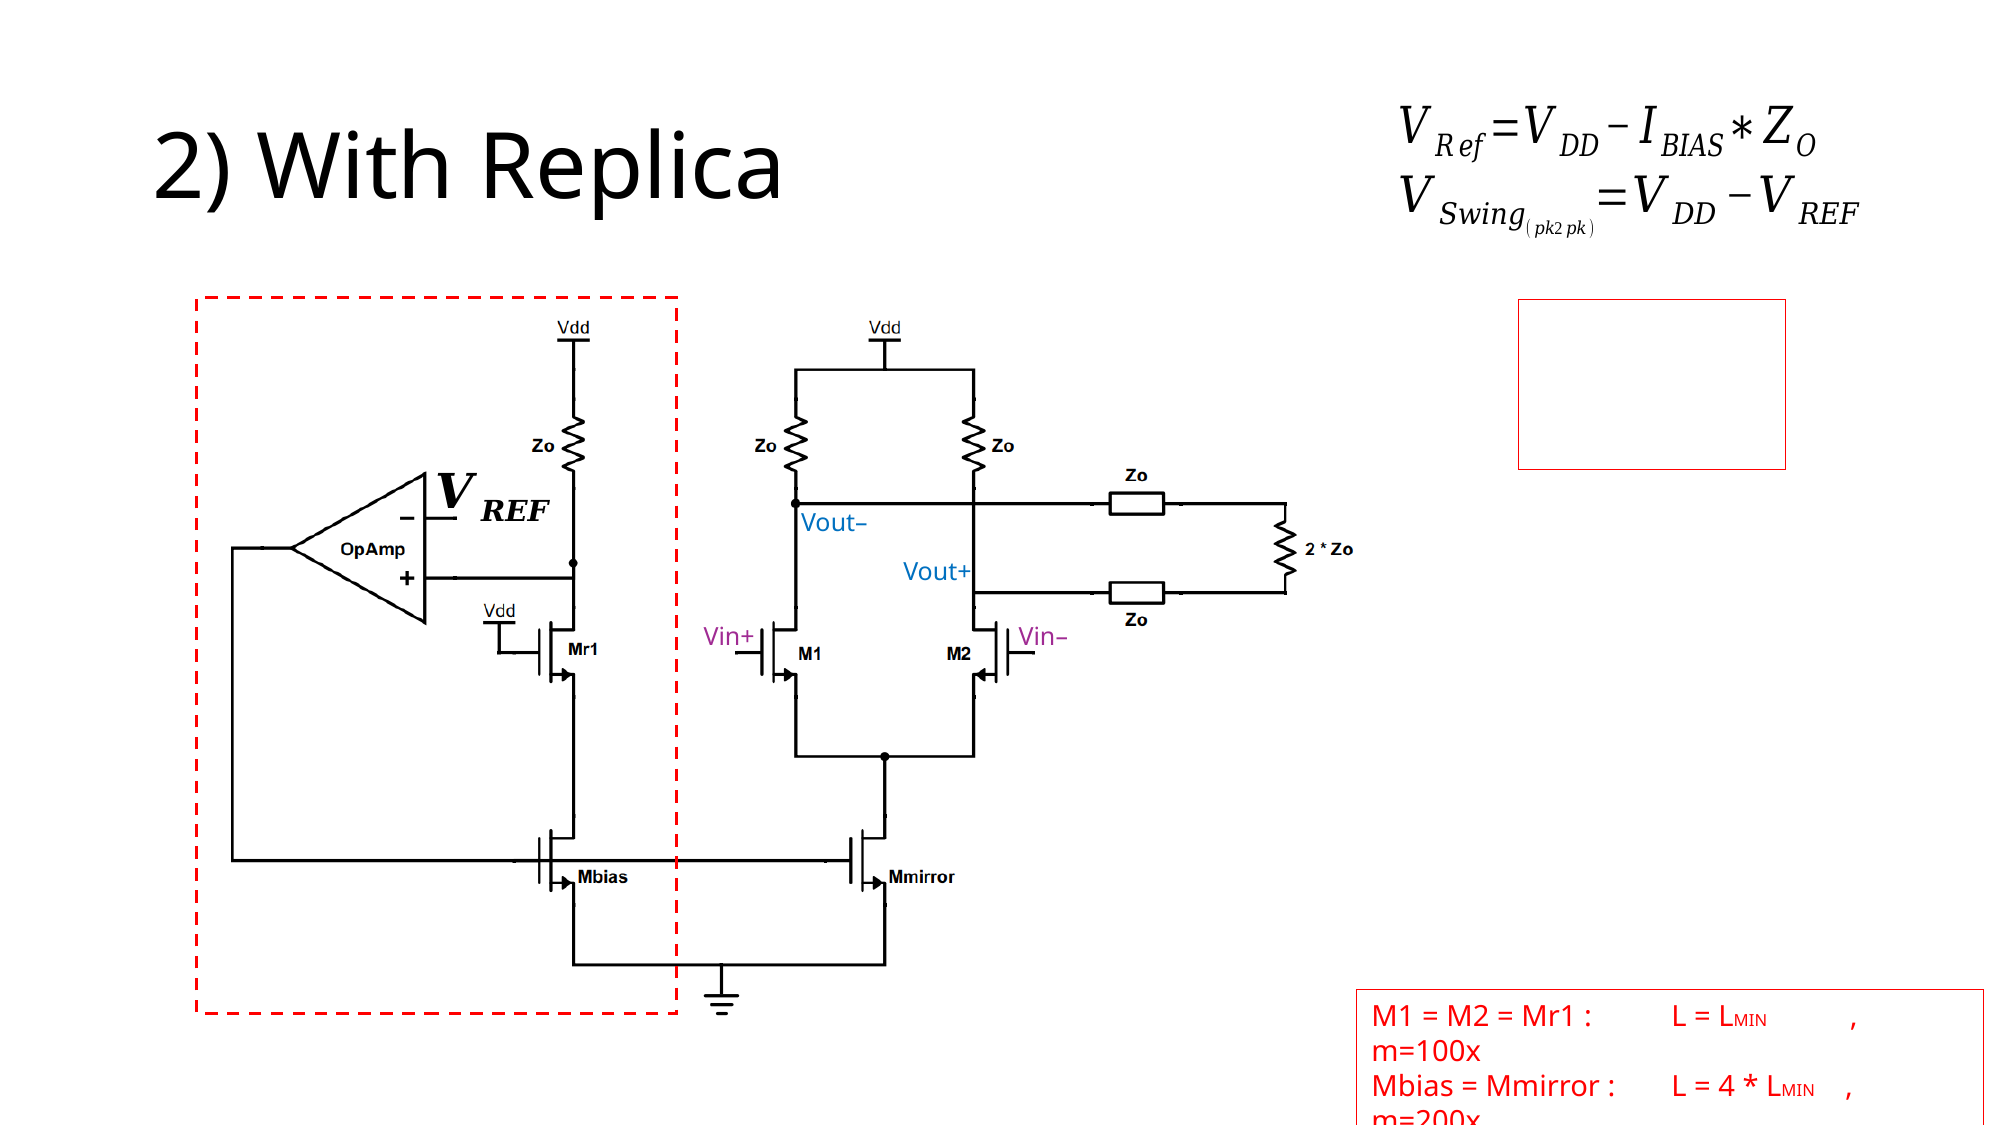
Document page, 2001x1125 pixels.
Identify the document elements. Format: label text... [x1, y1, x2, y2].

title 2) With Replica [137, 59, 1863, 278]
text_box M1 = M2 = Mr1 : L = LMIN , m=100x Mbias = Mmirror : L = 4 * LMIN , m=200x [1356, 989, 1984, 1125]
picture [179, 297, 1403, 1021]
